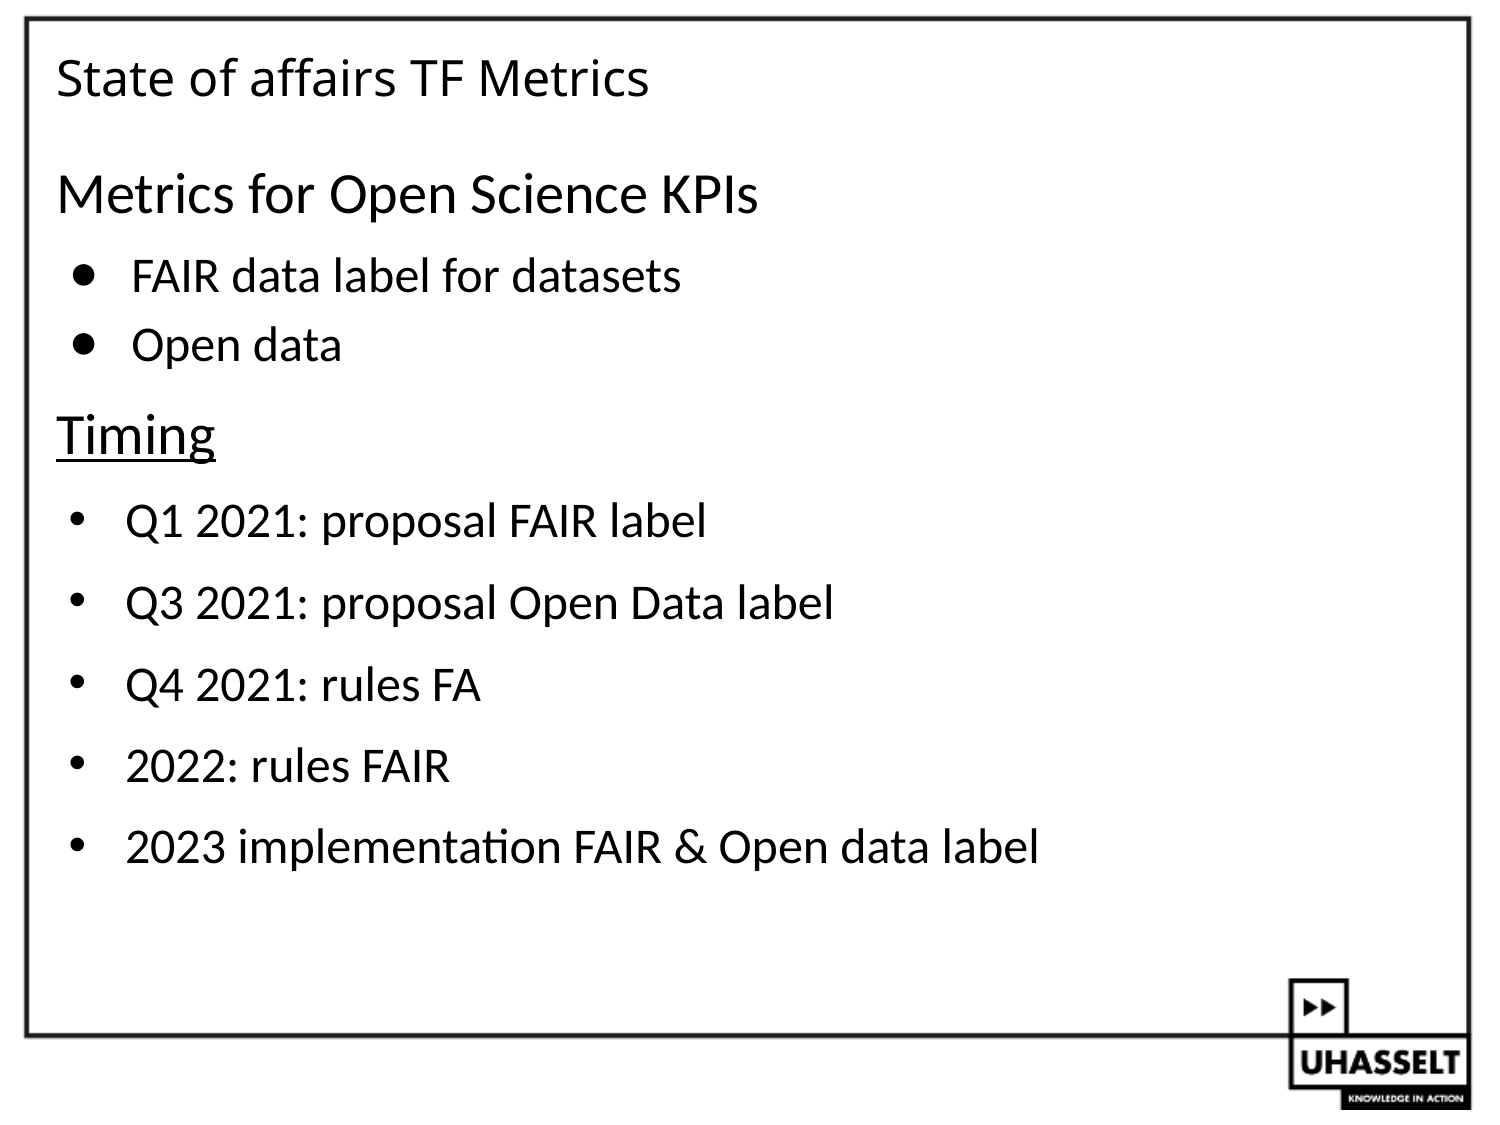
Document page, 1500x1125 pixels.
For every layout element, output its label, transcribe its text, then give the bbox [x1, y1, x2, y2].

picture [20, 12, 1476, 1110]
title State of affairs TF Metrics [41, 30, 1459, 122]
list Metrics for Open Science KPIs FAIR data label for datasets Open data Timing Q1 2021: proposal FAIR label Q3 2021: proposal Open Data label Q4 2021: rules FA 2022: rules FAIR 2023 implementation FAIR & Open data label [41, 137, 1459, 965]
